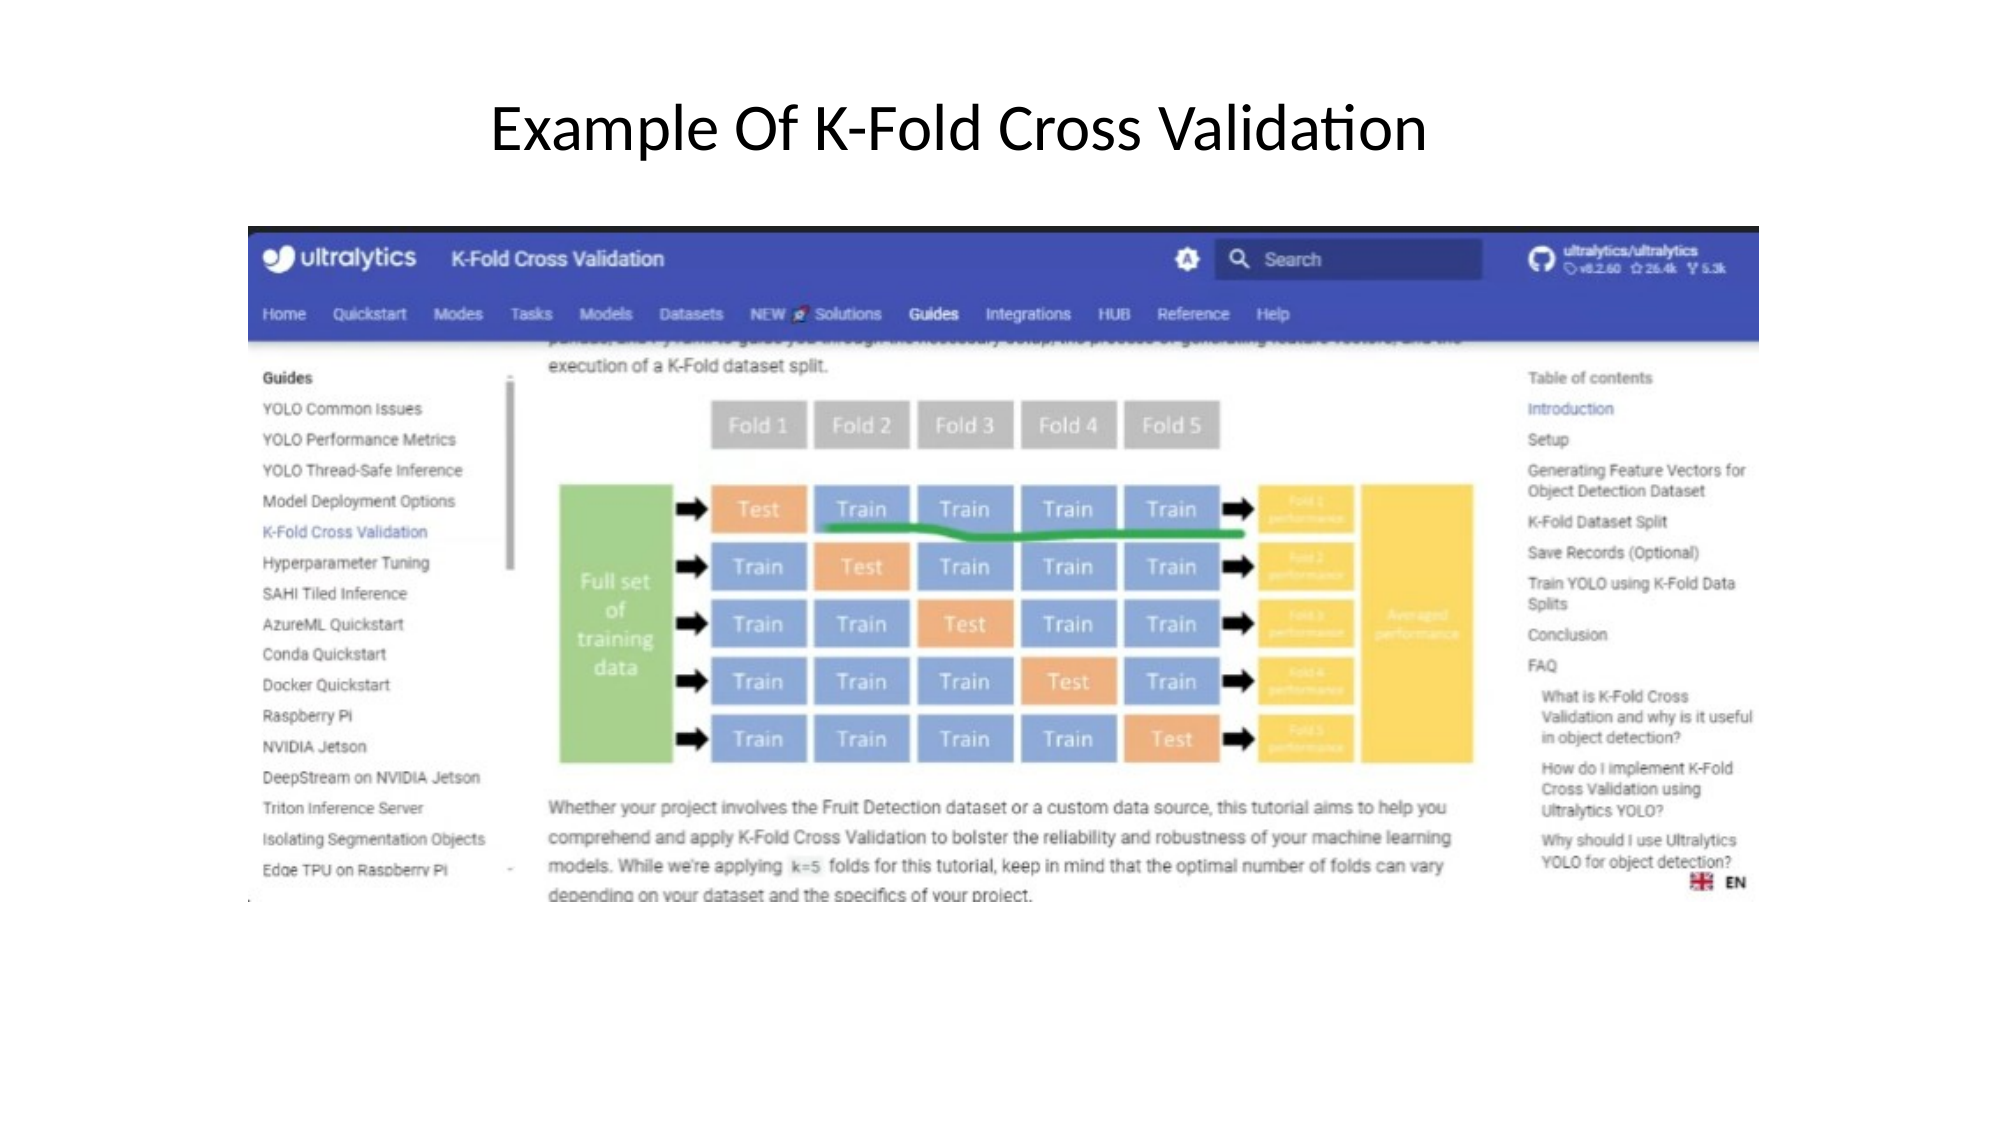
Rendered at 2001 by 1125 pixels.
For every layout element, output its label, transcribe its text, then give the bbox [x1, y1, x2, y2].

picture [248, 225, 1759, 902]
text_box Example Of K-Fold Cross Validation [455, 76, 1465, 172]
